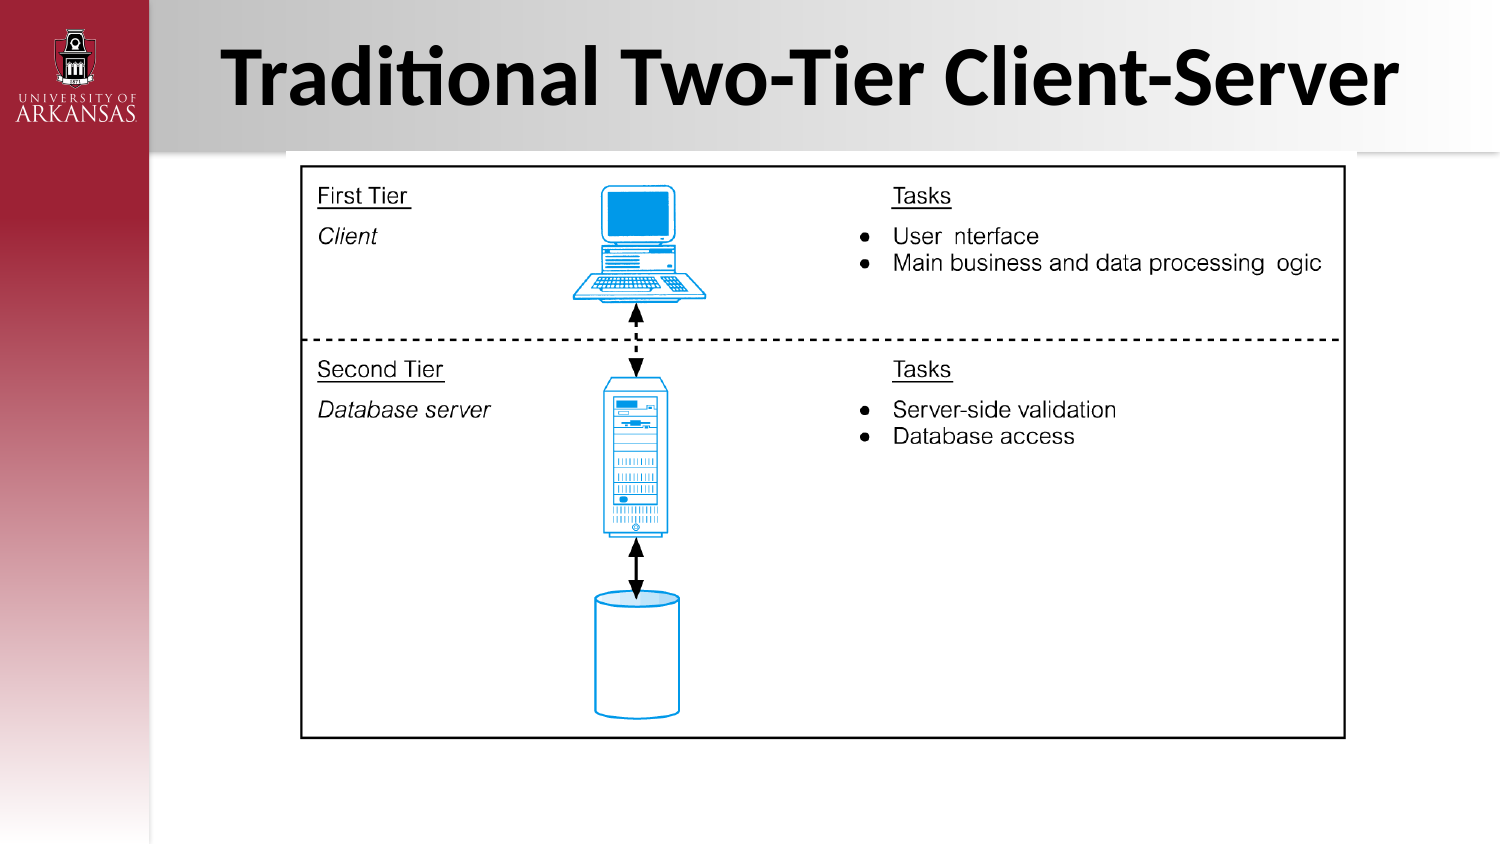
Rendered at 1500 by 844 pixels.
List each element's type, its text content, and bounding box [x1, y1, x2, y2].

picture [285, 151, 1357, 754]
title Traditional Two-Tier Client-Server [187, 23, 1456, 132]
picture [15, 29, 137, 122]
